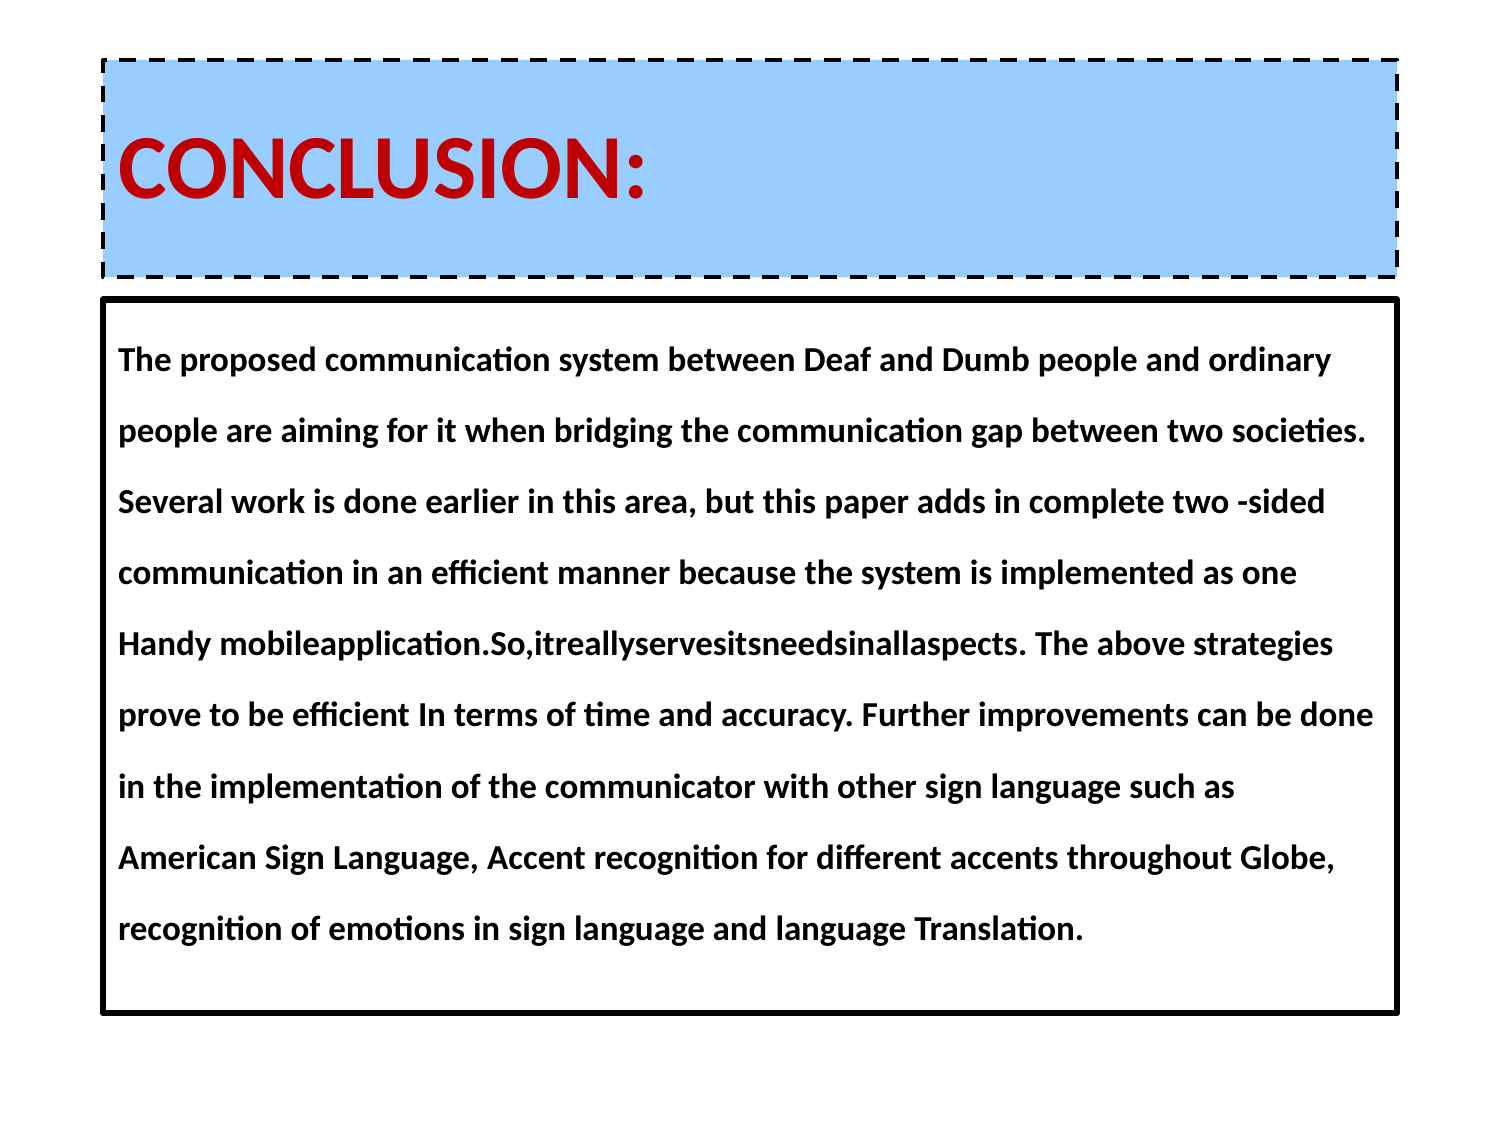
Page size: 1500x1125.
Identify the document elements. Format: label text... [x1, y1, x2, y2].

list The proposed communication system between Deaf and Dumb people and ordinary people are aiming for it when bridging the communication gap between two societies. Several work is done earlier in this area, but this paper adds in complete two -sided communication in an efficient manner because the system is implemented as one Handy mobileapplication.So,itreallyservesitsneedsinallaspects. The above strategies prove to be efficient In terms of time and accuracy. Further improvements can be done in the implementation of the communicator with other sign language such as American Sign Language, Accent recognition for different accents throughout Globe, recognition of emotions in sign language and language Translation. [103, 299, 1397, 1014]
title CONCLUSION: [103, 59, 1397, 278]
